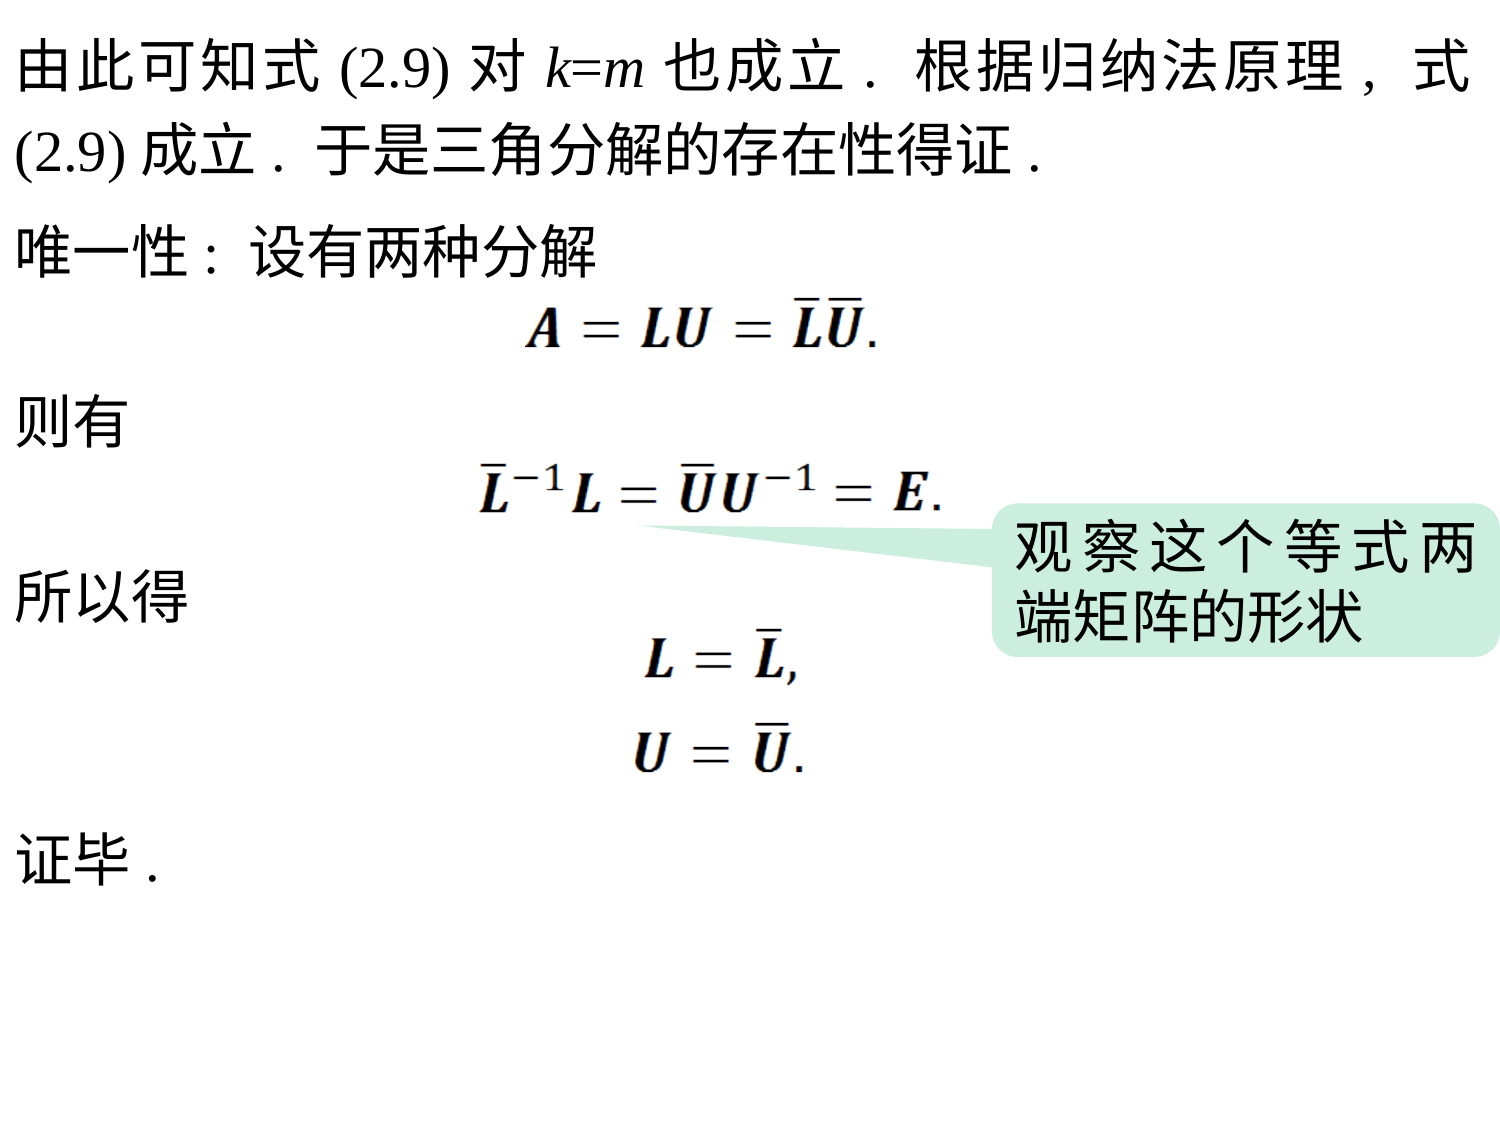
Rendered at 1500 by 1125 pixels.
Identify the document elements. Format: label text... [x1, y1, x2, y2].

text_box 由此可知式(2.9)对k=m也成立. 根据归纳法原理, 式(2.9)成立. 于是三角分解的存在性得证. [0, 7, 1500, 190]
picture [631, 715, 806, 787]
text_box 唯一性: 设有两种分解 [0, 193, 1500, 293]
text_box 观察这个等式两端矩阵的形状 [726, 503, 1500, 657]
picture [525, 290, 879, 362]
picture [477, 455, 820, 527]
text_box 则有 [0, 364, 1500, 463]
picture [832, 455, 943, 526]
text_box 所以得 [0, 538, 992, 638]
picture [643, 621, 799, 693]
text_box 证毕. [0, 801, 1500, 901]
